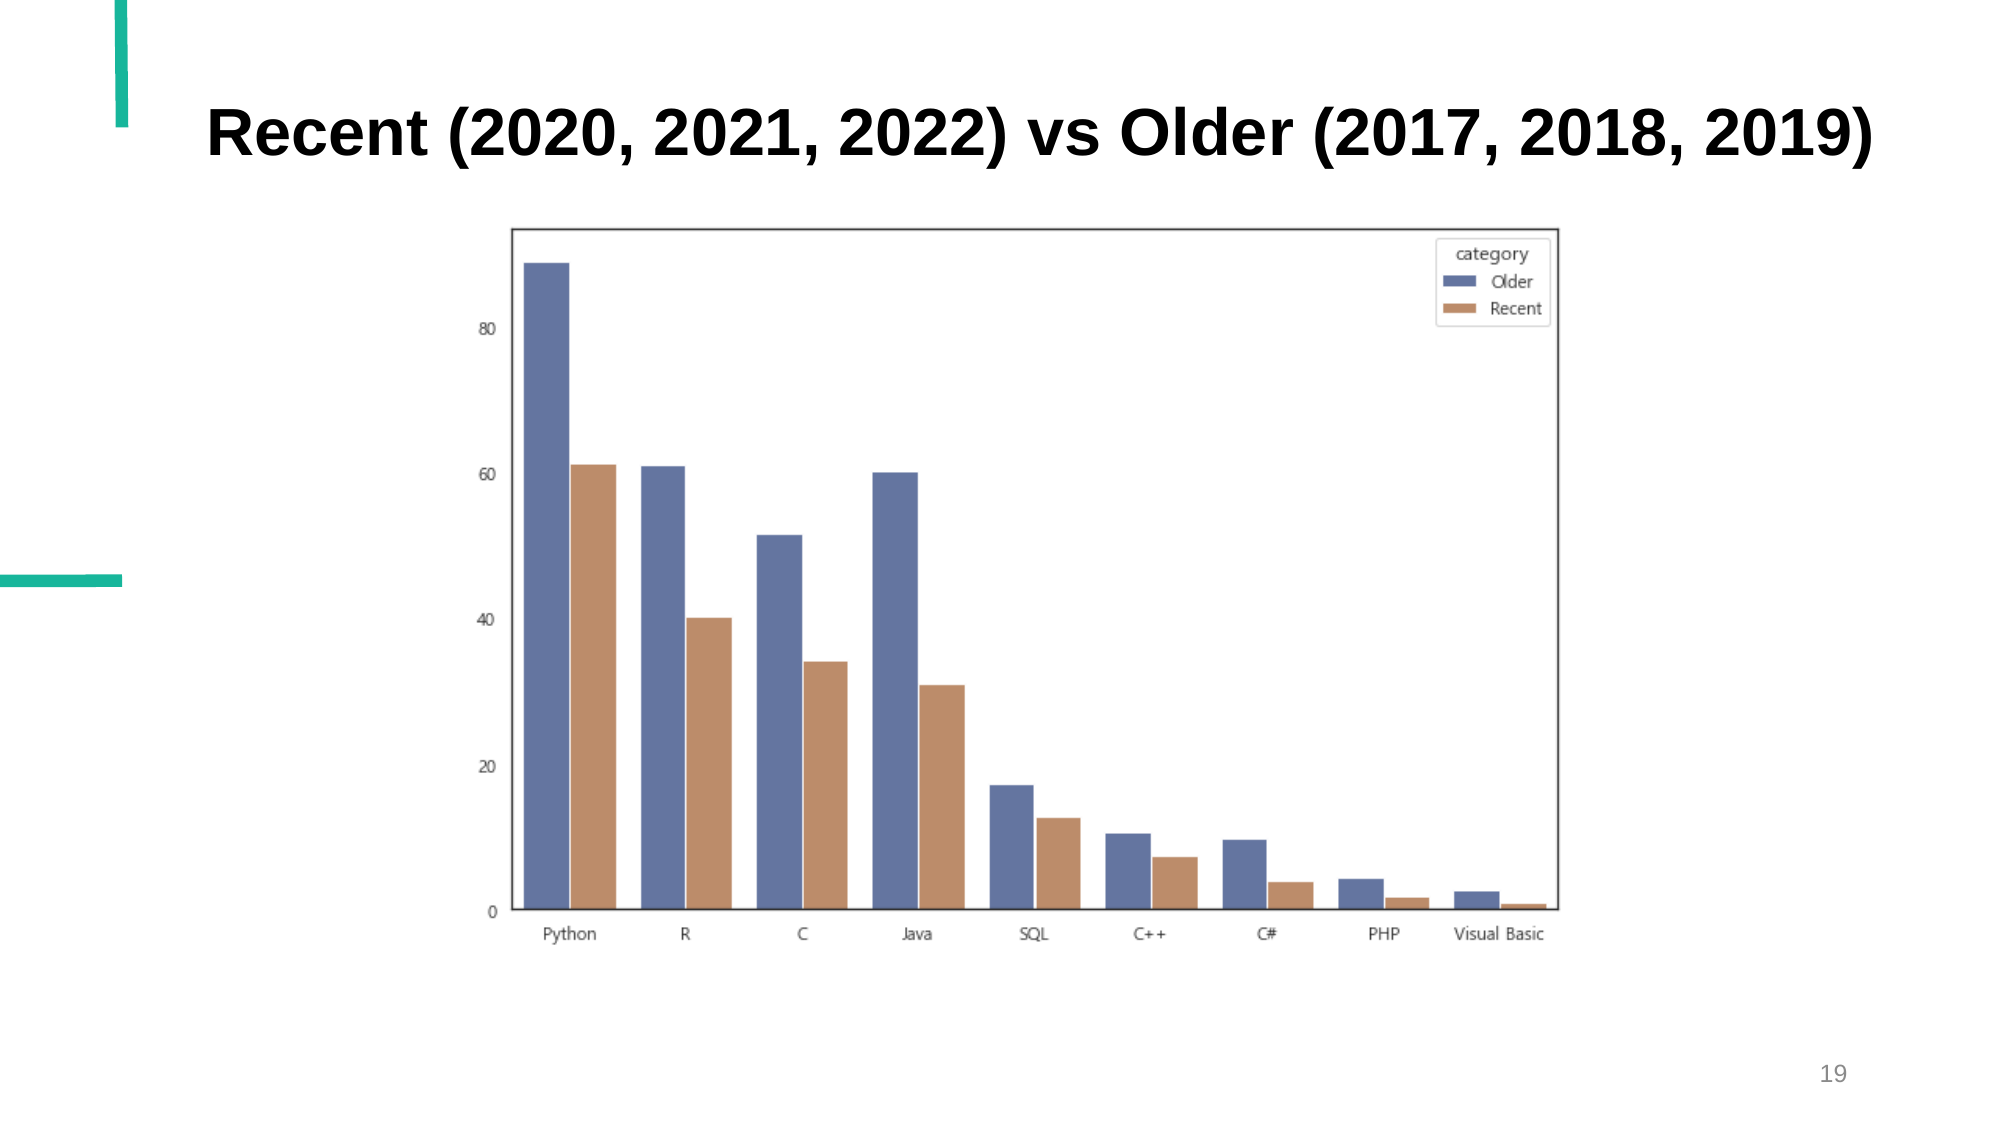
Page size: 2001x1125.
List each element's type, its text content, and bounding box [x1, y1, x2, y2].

picture [471, 221, 1567, 948]
text_box Recent (2020, 2021, 2022) vs Older (2017, 2018, 2019) [191, 81, 1891, 177]
slide_number 19 [1412, 1042, 1863, 1103]
